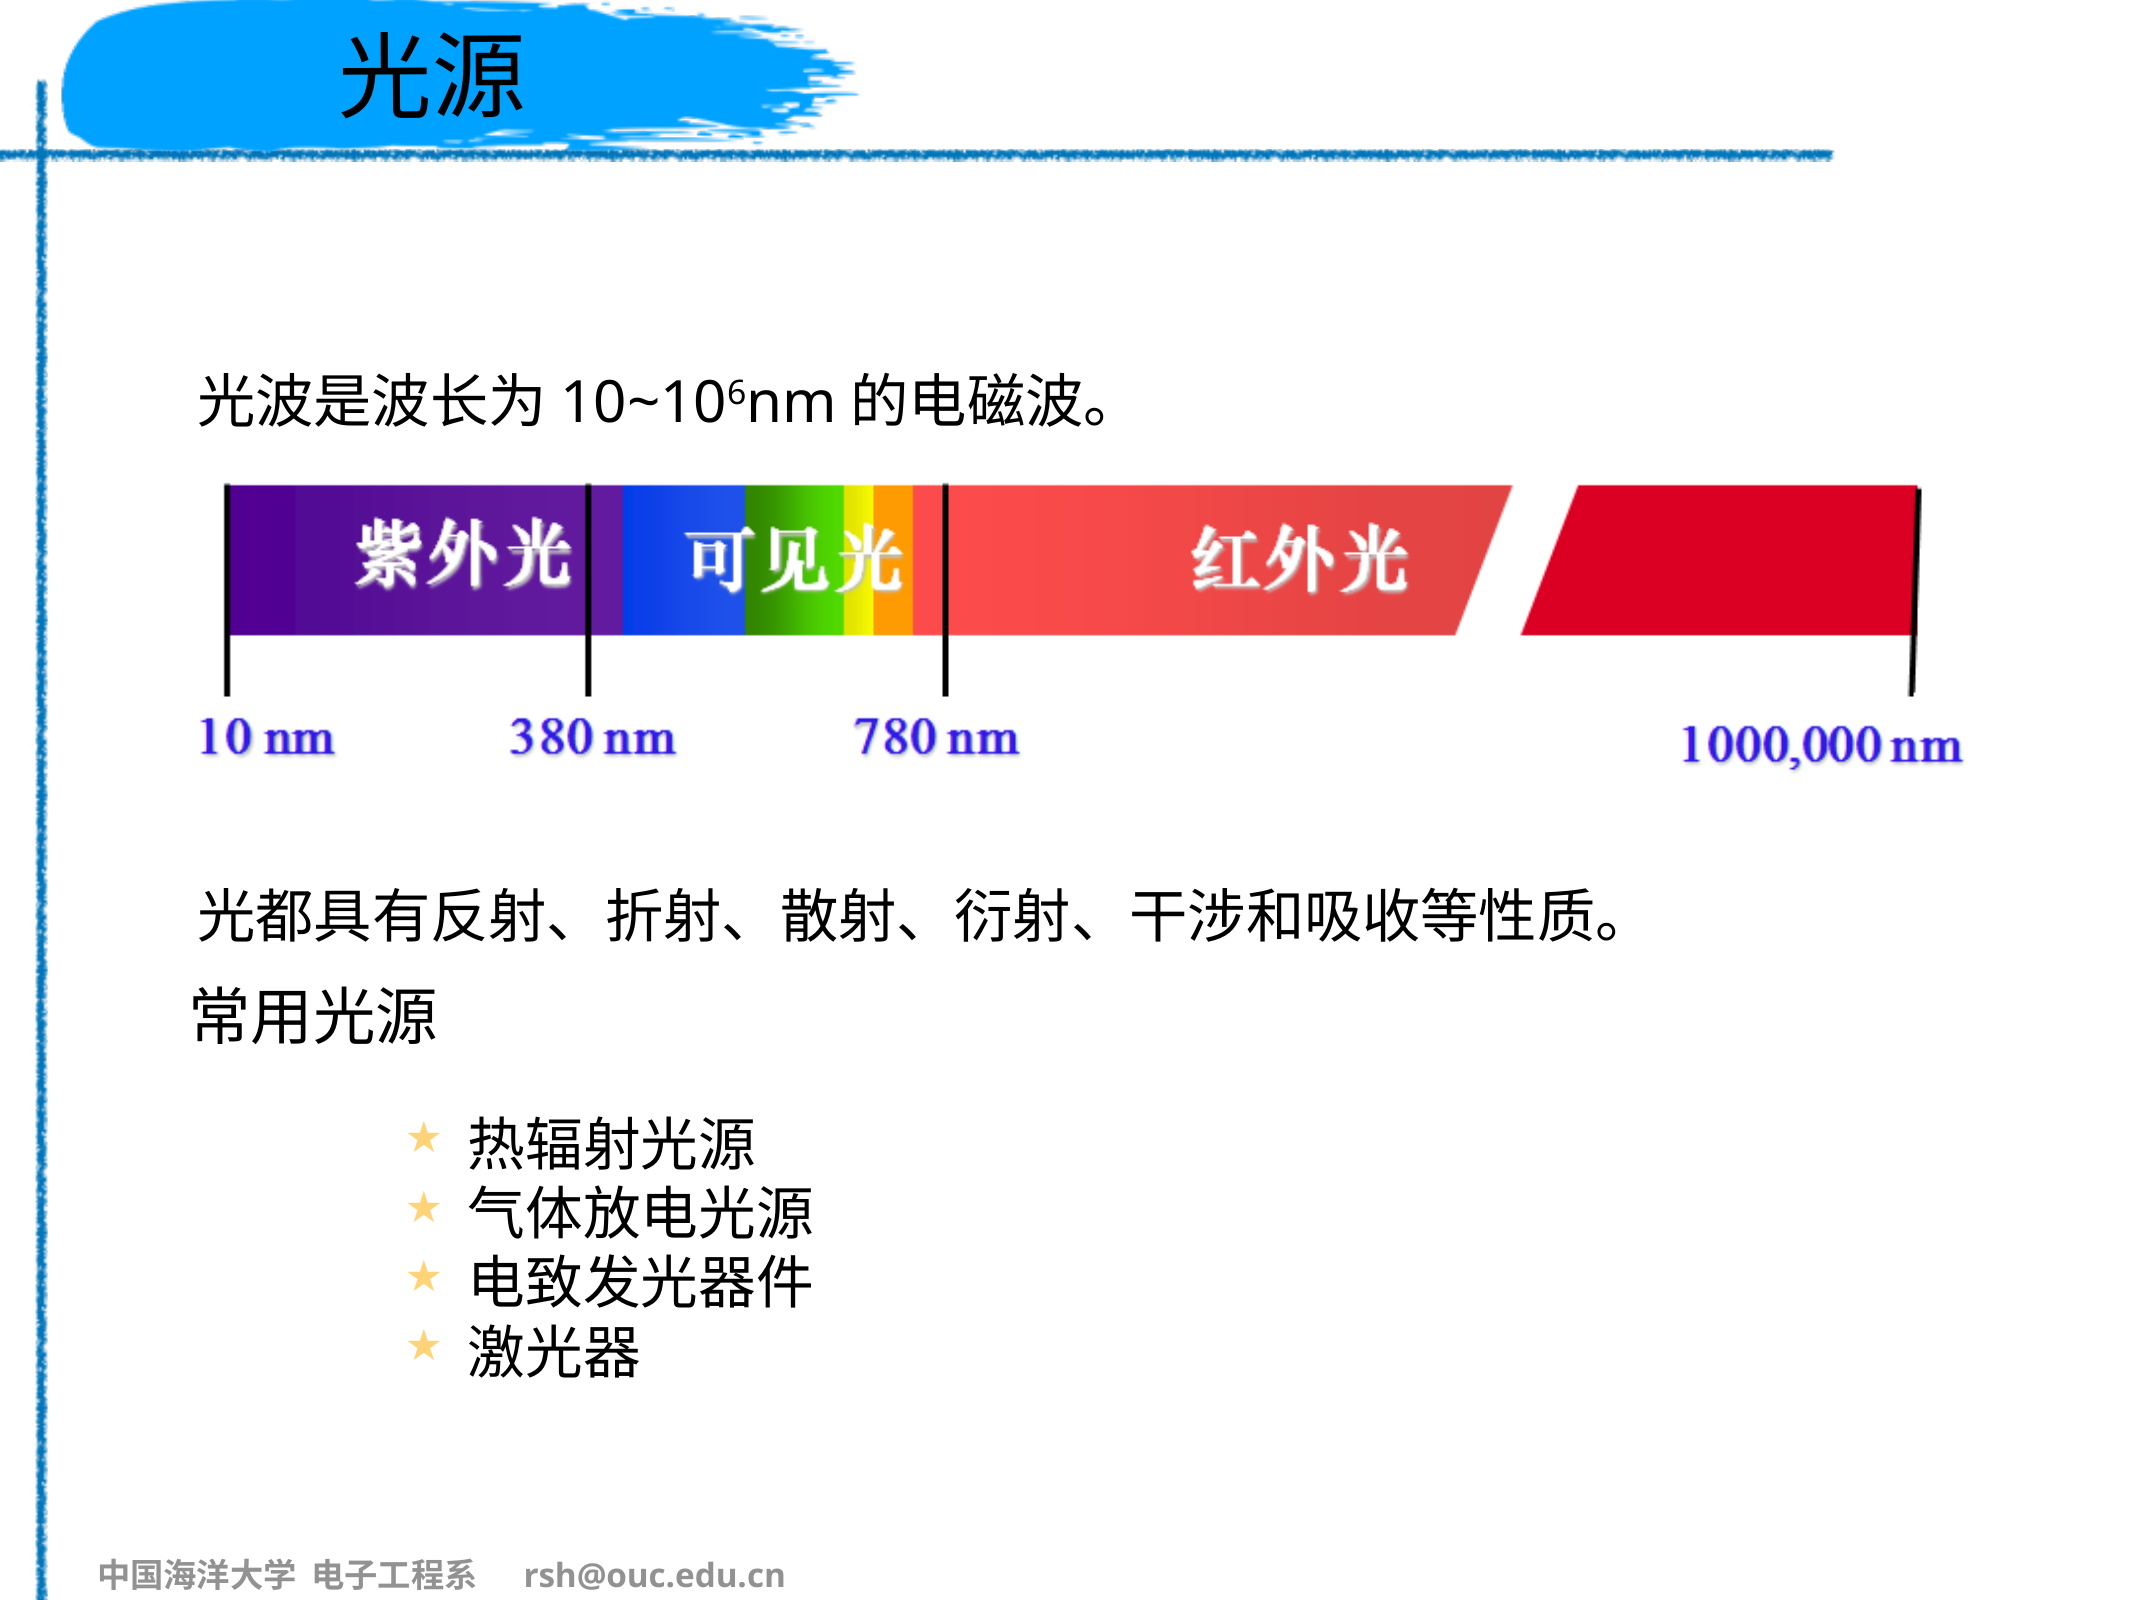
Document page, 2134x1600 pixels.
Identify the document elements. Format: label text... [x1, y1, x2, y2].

list 热辐射光源 气体放电光源 电致发光器件 激光器 [395, 1078, 1072, 1415]
title 光源 [66, 0, 799, 167]
text_box 常用光源 [180, 968, 954, 1061]
picture [199, 463, 1993, 777]
text_box 光都具有反射、折射、散射、衍射、干涉和吸收等性质。 [189, 842, 2104, 958]
picture [798, 0, 1841, 162]
picture [0, 0, 67, 1600]
text_box 光波是波长为10~106nm的电磁波。 [189, 327, 1835, 442]
